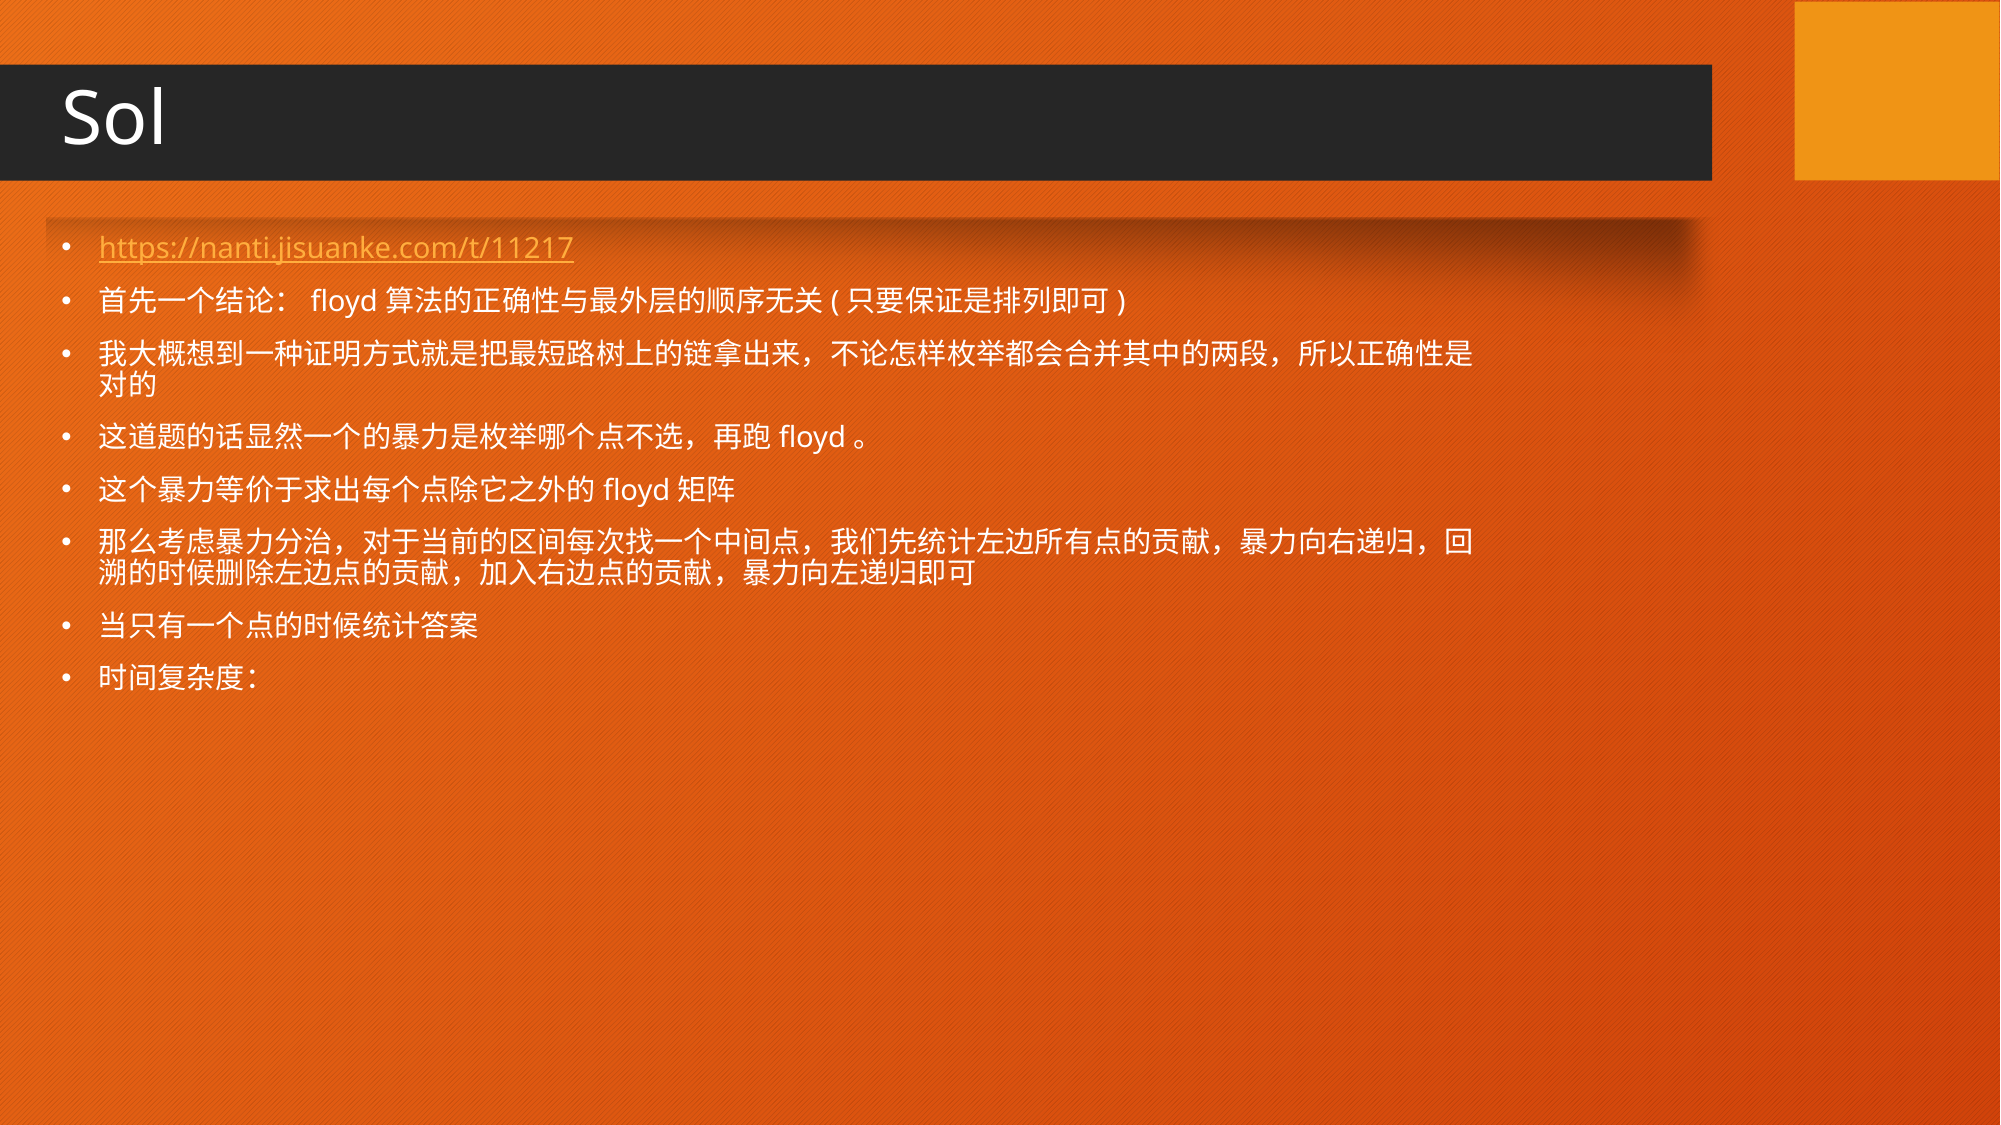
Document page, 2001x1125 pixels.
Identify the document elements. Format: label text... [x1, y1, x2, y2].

picture [1025, 343, 1031, 359]
picture [108, 350, 116, 359]
picture [1104, 348, 1112, 354]
picture [349, 350, 357, 355]
picture [1156, 347, 1164, 355]
picture [372, 353, 384, 359]
title Sol [46, 62, 1624, 179]
picture [575, 347, 585, 355]
picture [1220, 350, 1227, 359]
picture [1315, 351, 1320, 359]
picture [1194, 346, 1206, 359]
picture [1167, 347, 1175, 355]
picture [1215, 350, 1220, 359]
picture [46, 217, 1721, 359]
picture [1229, 350, 1234, 359]
picture [667, 346, 679, 359]
picture [349, 343, 357, 348]
picture [140, 352, 146, 359]
picture [963, 347, 970, 357]
